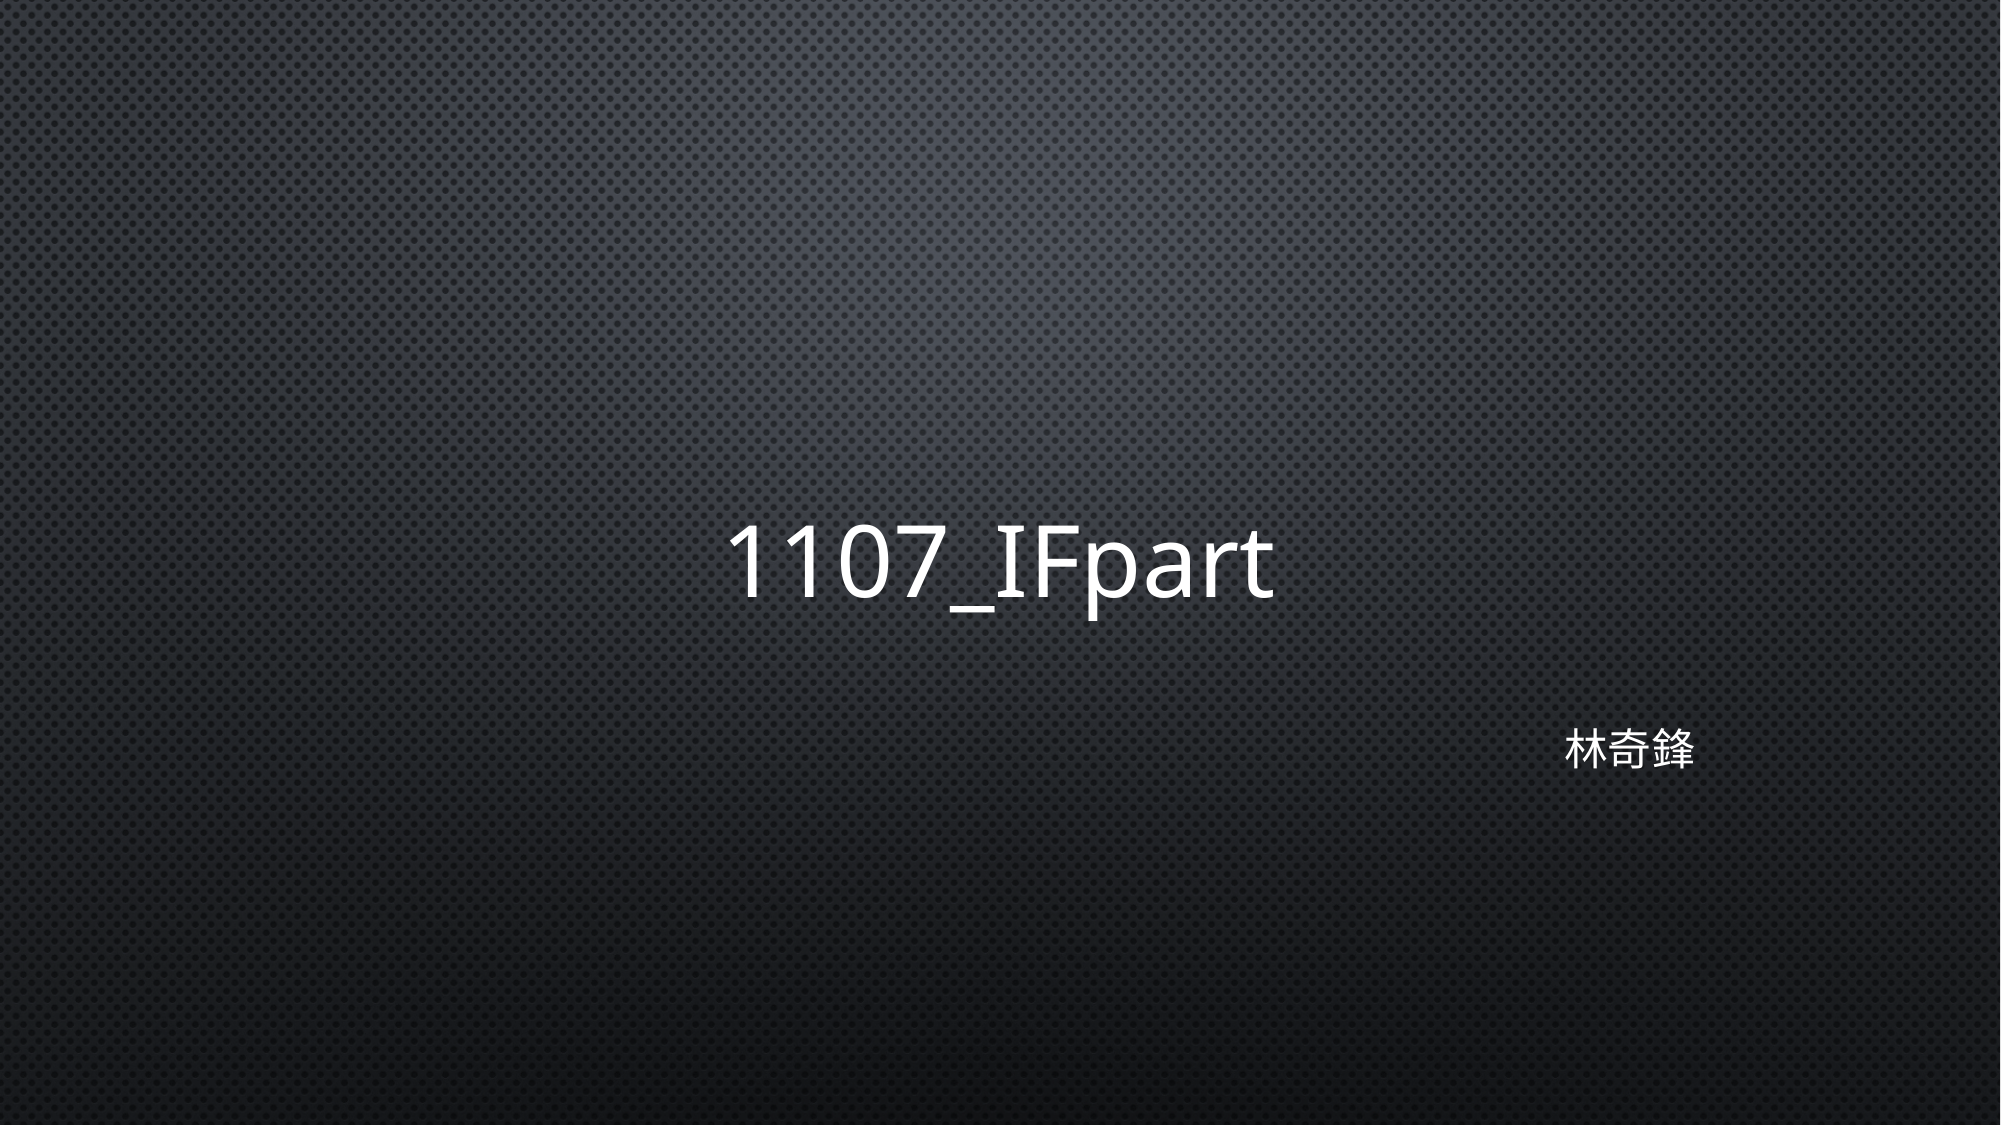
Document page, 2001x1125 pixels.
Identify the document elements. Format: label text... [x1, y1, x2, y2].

subtitle 林奇鋒 [287, 713, 1711, 853]
title 1107_IFpart [287, 99, 1711, 625]
